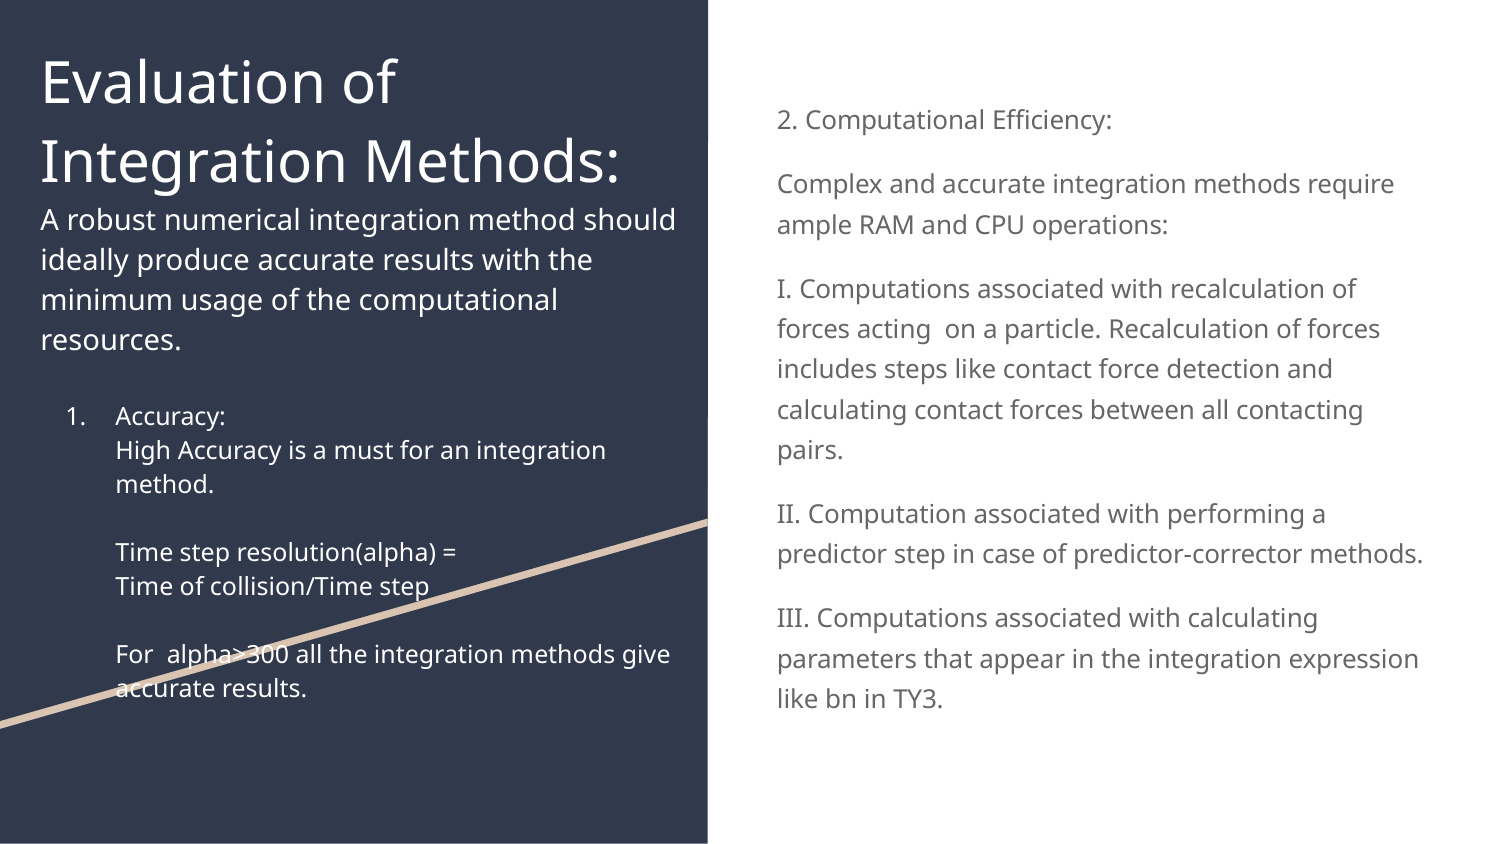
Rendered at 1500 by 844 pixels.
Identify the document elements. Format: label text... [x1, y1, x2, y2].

title Evaluation of Integration Methods: A robust numerical integration method should ideally produce accurate results with the minimum usage of the computational resources. Accuracy: High Accuracy is a must for an integration method. Time step resolution(alpha) = Time of collision/Time step For alpha>300 all the integration methods give accurate results. [25, 26, 699, 828]
list 2. Computational Efficiency: Complex and accurate integration methods require ample RAM and CPU operations: I. Computations associated with recalculation of forces acting on a particle. Recalculation of forces includes steps like contact force detection and calculating contact forces between all contacting pairs. II. Computation associated with performing a predictor step in case of predictor-corrector methods. III. Computations associated with calculating parameters that appear in the integration expression like bn in TY3. [761, 82, 1446, 755]
